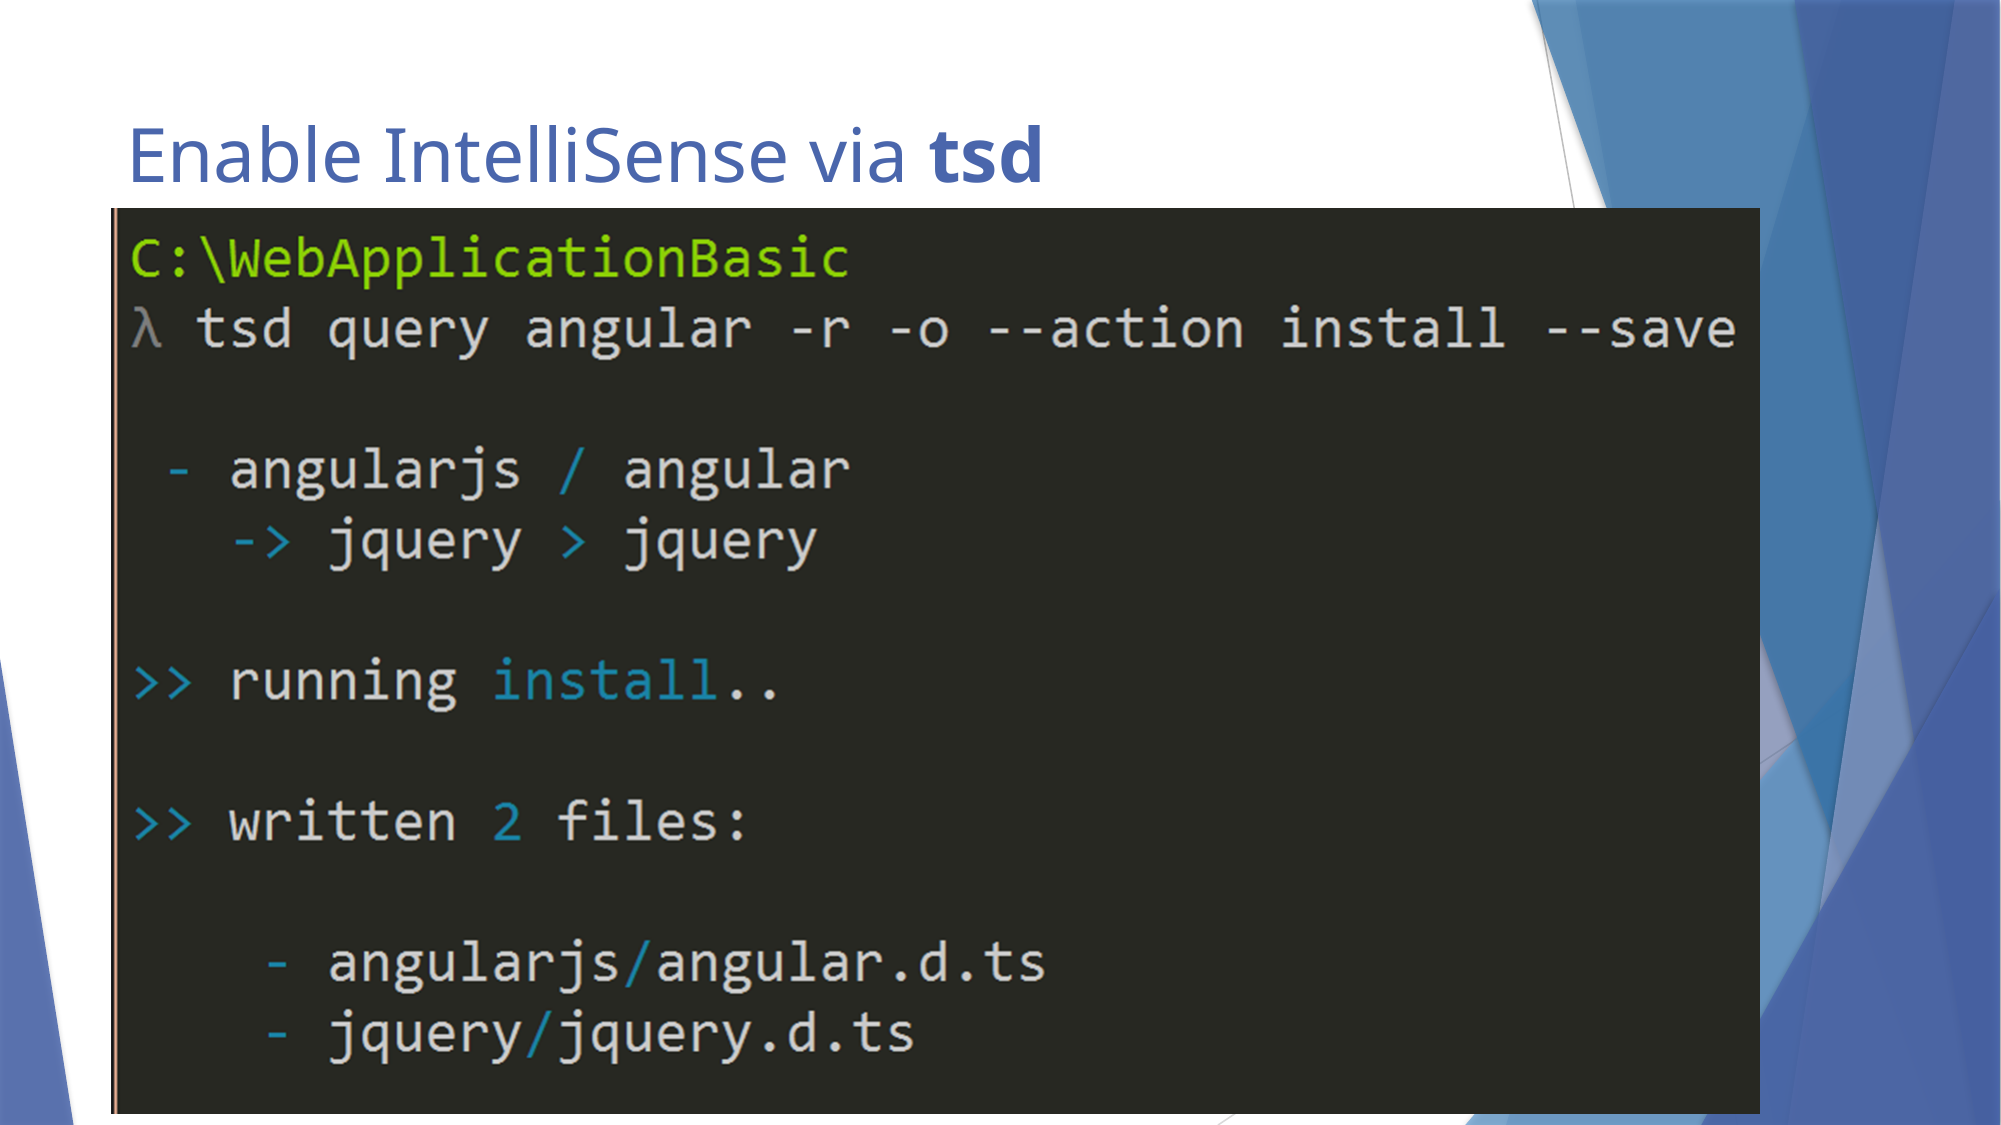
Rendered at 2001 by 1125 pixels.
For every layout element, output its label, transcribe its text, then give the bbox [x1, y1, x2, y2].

title Enable IntelliSense via tsd [111, 99, 1760, 207]
picture [110, 207, 1760, 1114]
